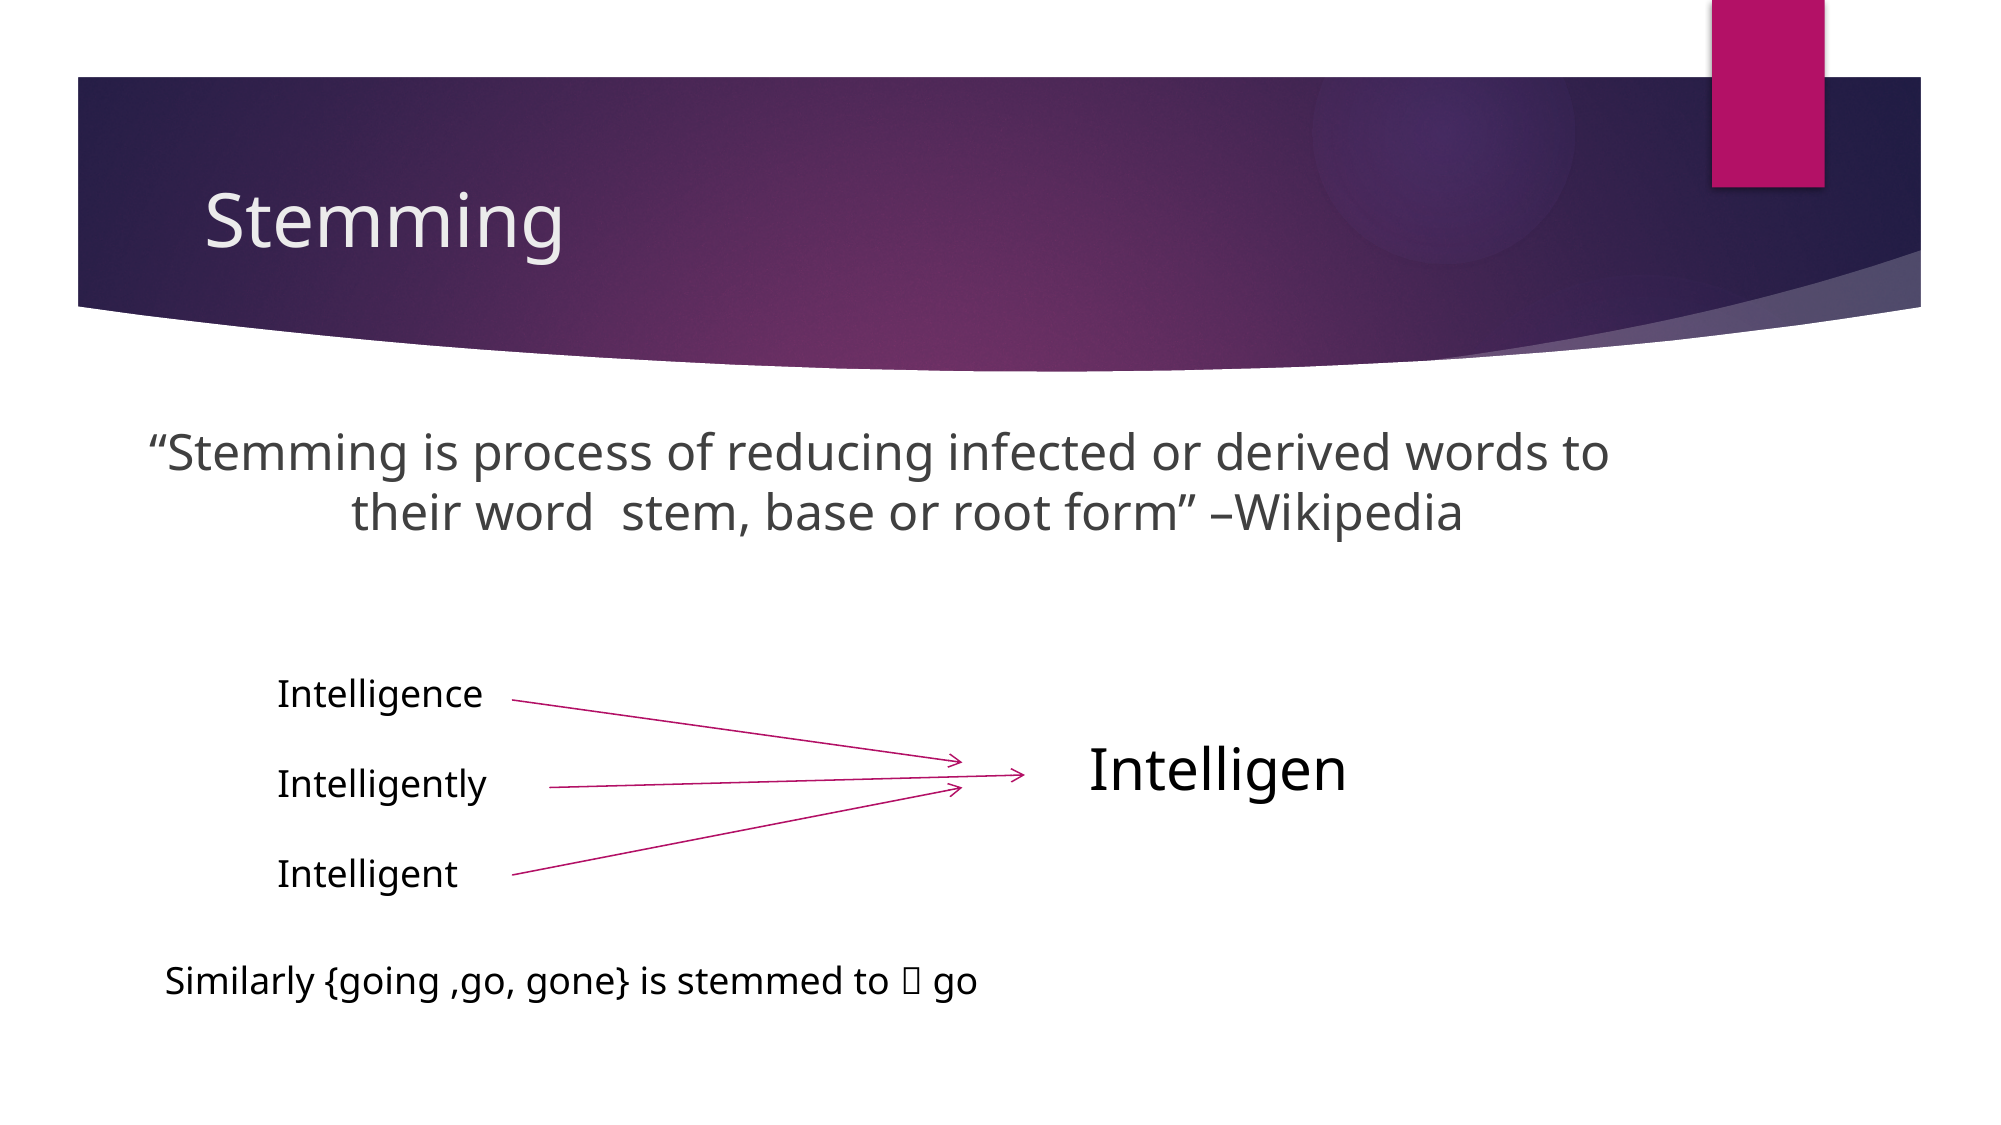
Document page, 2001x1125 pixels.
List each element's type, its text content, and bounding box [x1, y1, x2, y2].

text_box Intelligen [1074, 725, 1438, 810]
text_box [512, 699, 963, 763]
list “Stemming is process of reducing infected or derived words to their word stem, base or root form” –Wikipedia [99, 412, 1661, 973]
text_box Intelligence Intelligently Intelligent [262, 662, 1775, 903]
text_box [512, 787, 963, 876]
text_box Similarly {going ,go, gone} is stemmed to  go [149, 949, 1563, 1010]
title Stemming [189, 159, 1627, 276]
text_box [549, 774, 1026, 788]
